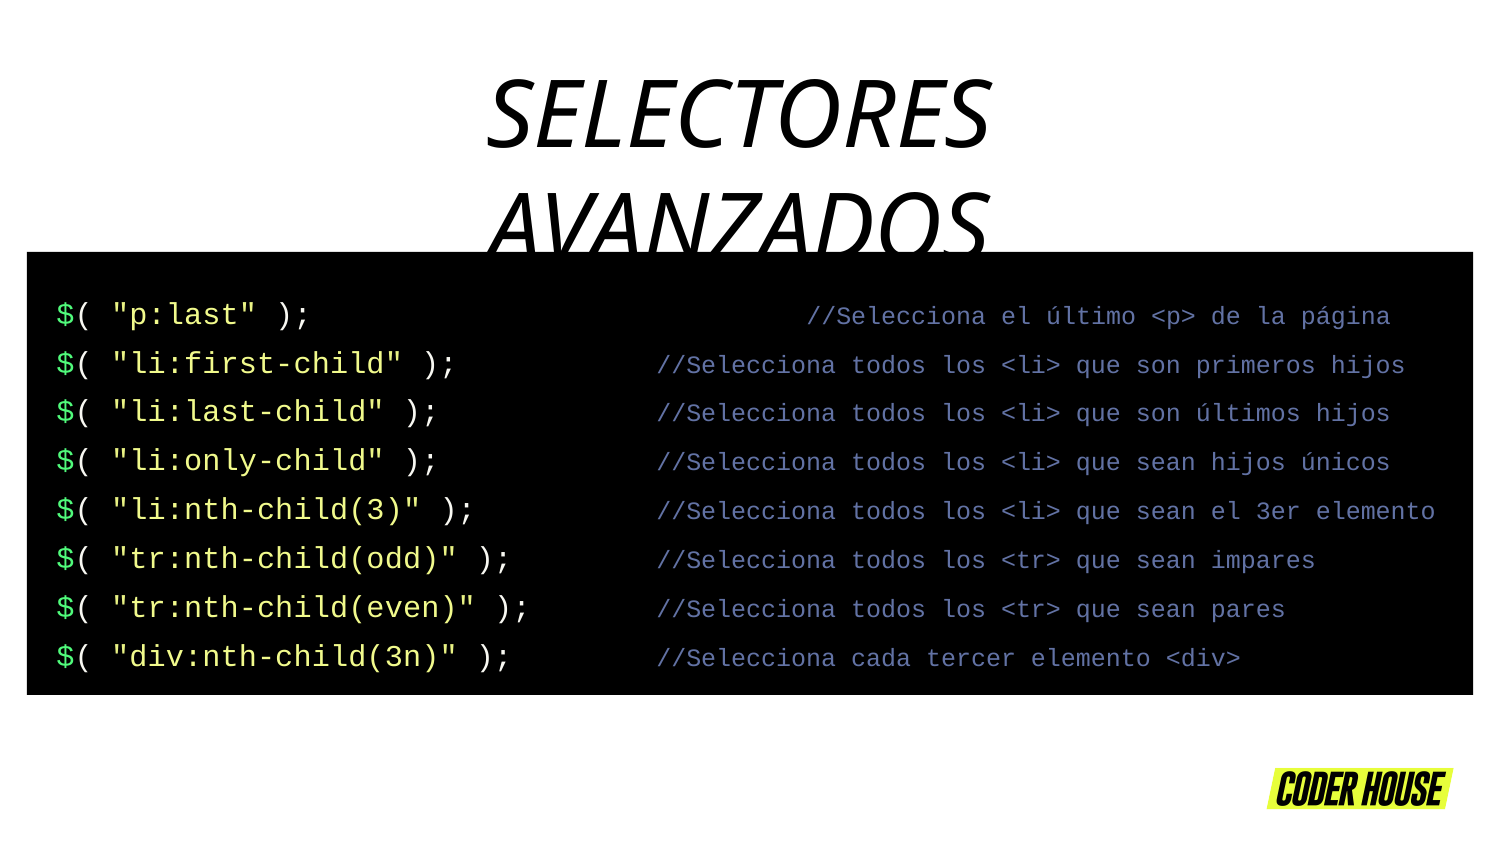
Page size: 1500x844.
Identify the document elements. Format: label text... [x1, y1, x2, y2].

picture [1262, 761, 1458, 817]
text_box SELECTORES AVANZADOS [274, 39, 1204, 156]
text_box $( "p:last" ); //Selecciona el último <p> de la página $( "li:first-child" ); //Selecciona todos los <li> que son primeros hijos $( "li:last-child" ); //Selecciona todos los <li> que son últimos hijos $( "li:only-child" ); //Selecciona todos los <li> que sean hijos únicos $( "li:nth-child(3)" ); //Selecciona todos los <li> que sean el 3er elemento $( "tr:nth-child(odd)" ); //Selecciona todos los <tr> que sean impares $( "tr:nth-child(even)" ); //Selecciona todos los <tr> que sean pares $( "div:nth-child(3n)" ); //Selecciona cada tercer elemento <div> [26, 251, 1474, 695]
